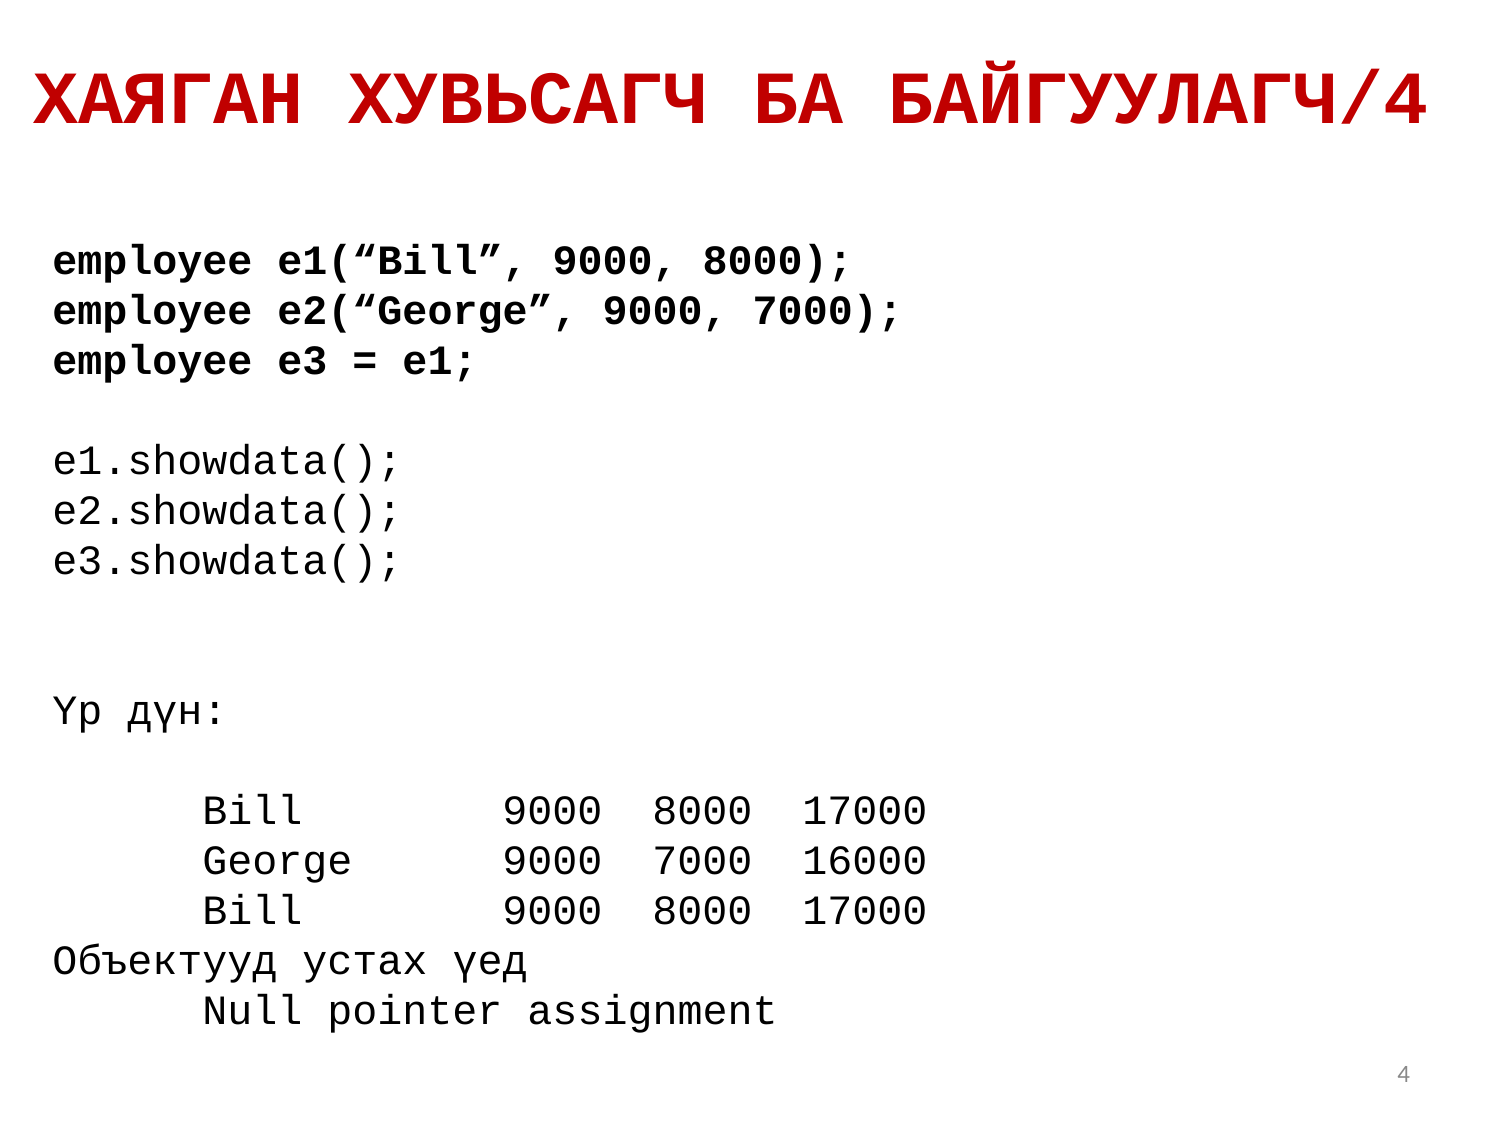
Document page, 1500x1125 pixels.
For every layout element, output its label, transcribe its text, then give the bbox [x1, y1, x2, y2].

text_box ХАЯГАН ХУВЬСАГЧ БА БАЙГУУЛАГЧ/4 [0, 0, 1463, 188]
text_box employee e1(“Bill”, 9000, 8000); employee e2(“George”, 9000, 7000); employee e3 = e1; e1.showdata(); e2.showdata(); e3.showdata(); Үр дүн: Bill 9000 8000 17000 George 9000 7000 16000 Bill 9000 8000 17000 Объектууд устах үед Null pointer assignment [37, 224, 1332, 1041]
text_box 4 [1074, 1042, 1425, 1103]
